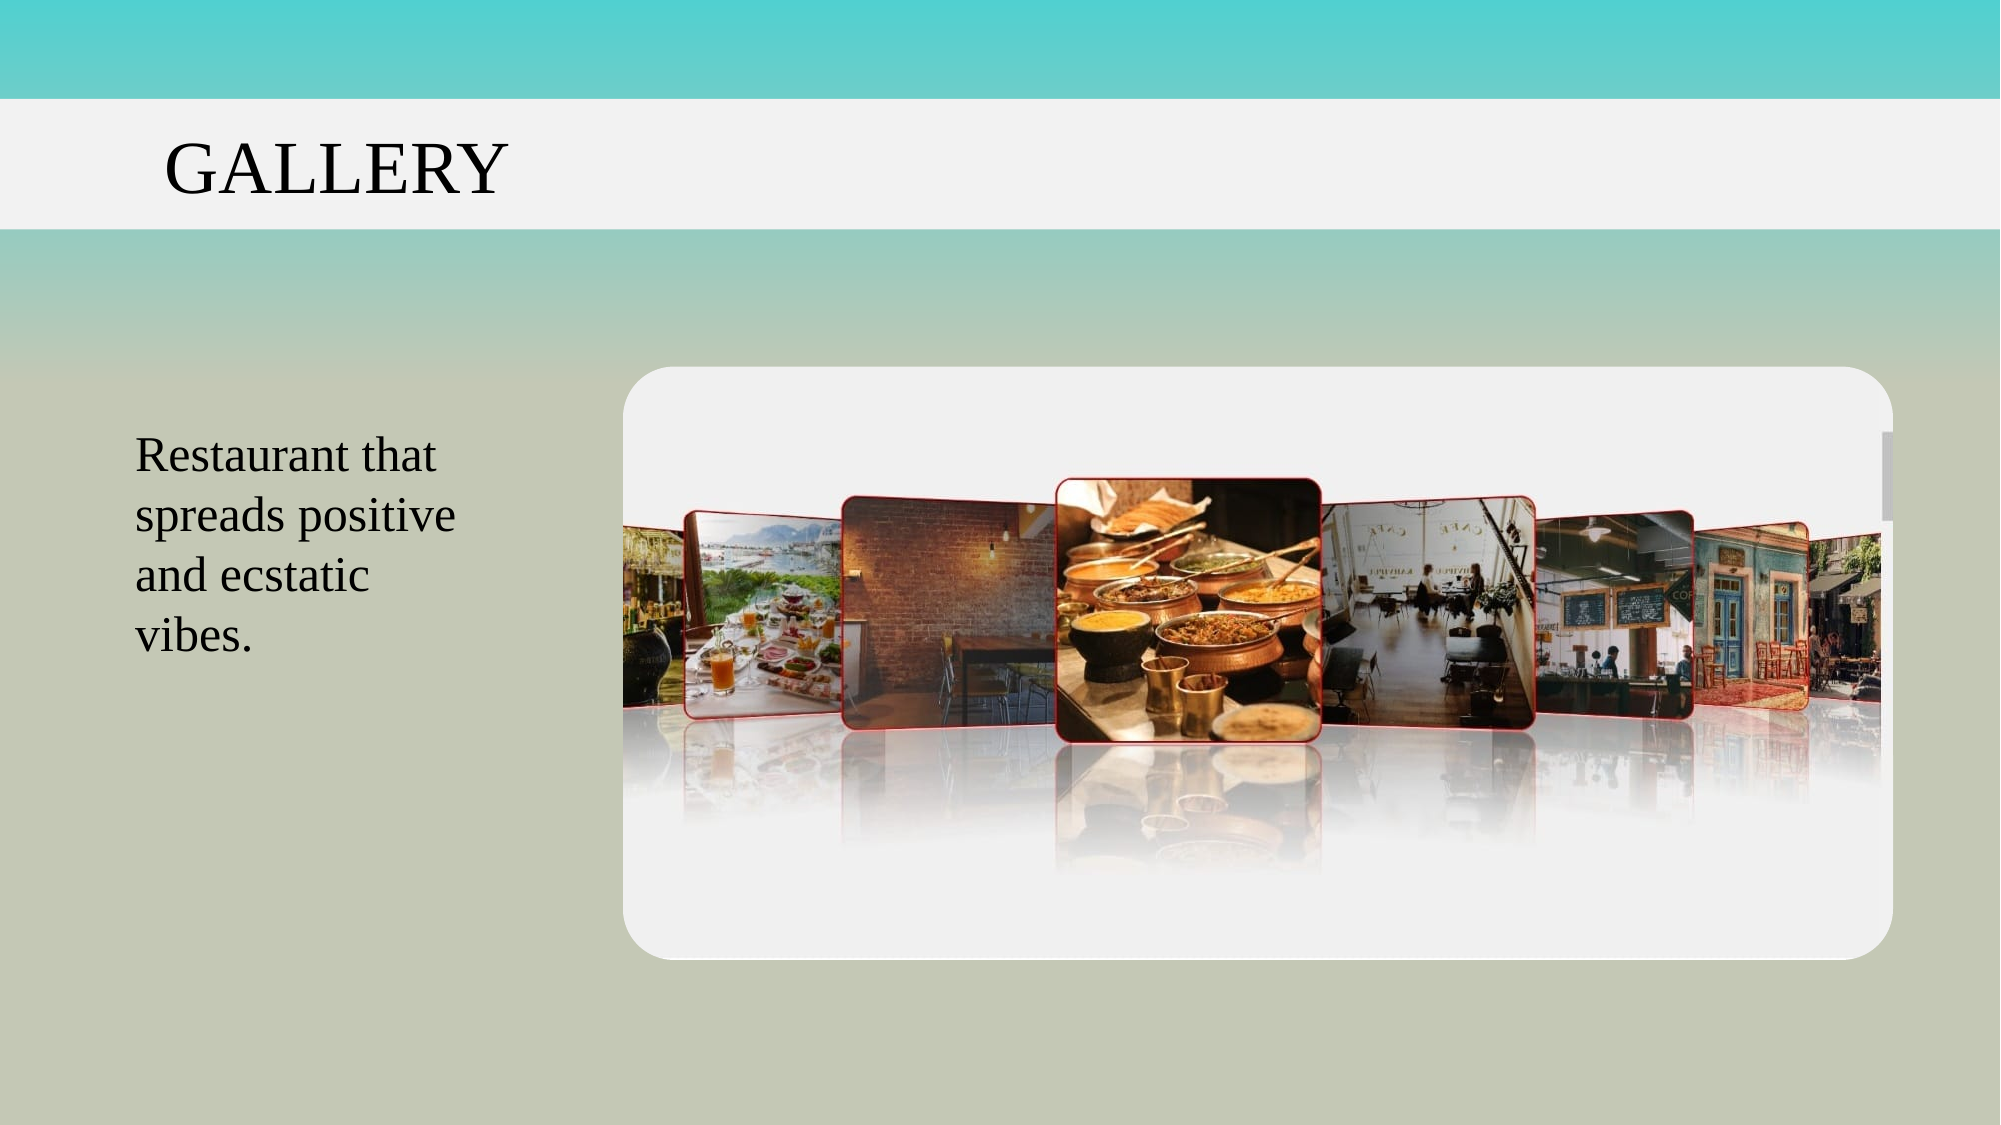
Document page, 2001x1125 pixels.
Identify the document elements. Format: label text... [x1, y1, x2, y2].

text_box [0, 98, 2000, 230]
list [622, 366, 1893, 960]
text_box Restaurant that spreads positive and ecstatic vibes. [120, 414, 490, 669]
text_box GALLERY [150, 111, 1283, 216]
